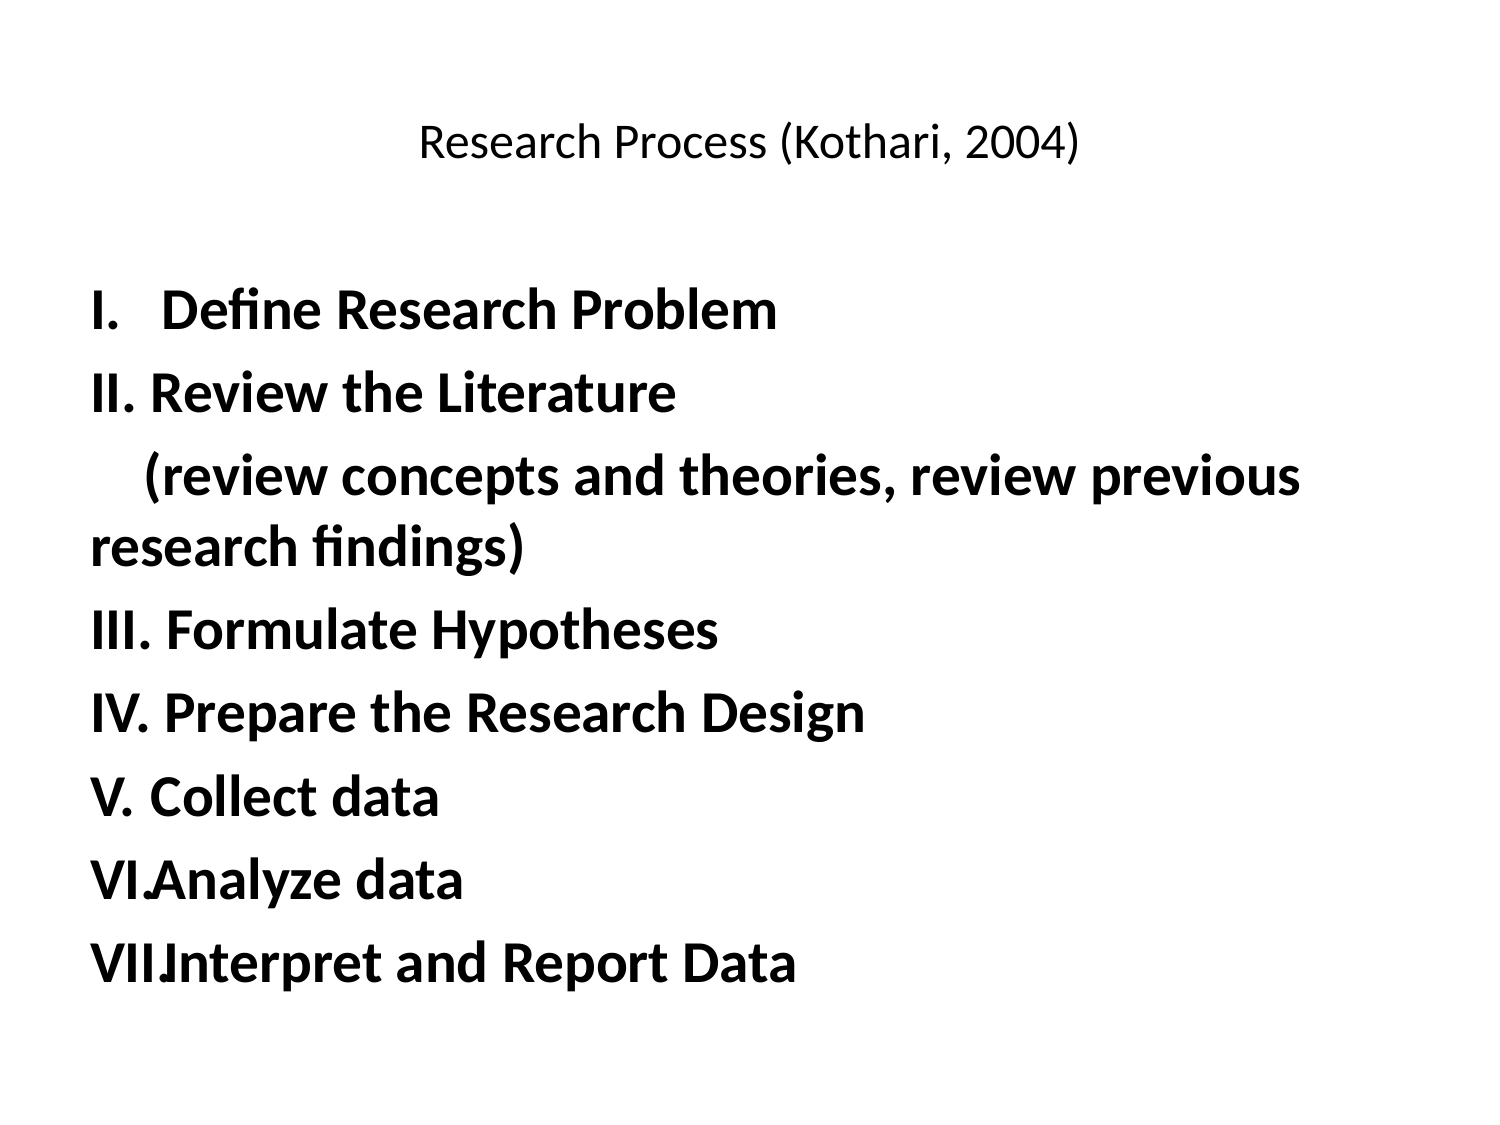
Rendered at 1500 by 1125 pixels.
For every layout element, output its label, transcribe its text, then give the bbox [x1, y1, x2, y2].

list I. Define Research Problem II. Review the Literature (review concepts and theories, review previous research findings) III. Formulate Hypotheses IV. Prepare the Research Design Collect data Analyze data Interpret and Report Data [75, 262, 1425, 1005]
title Research Process (Kothari, 2004) [75, 45, 1425, 233]
